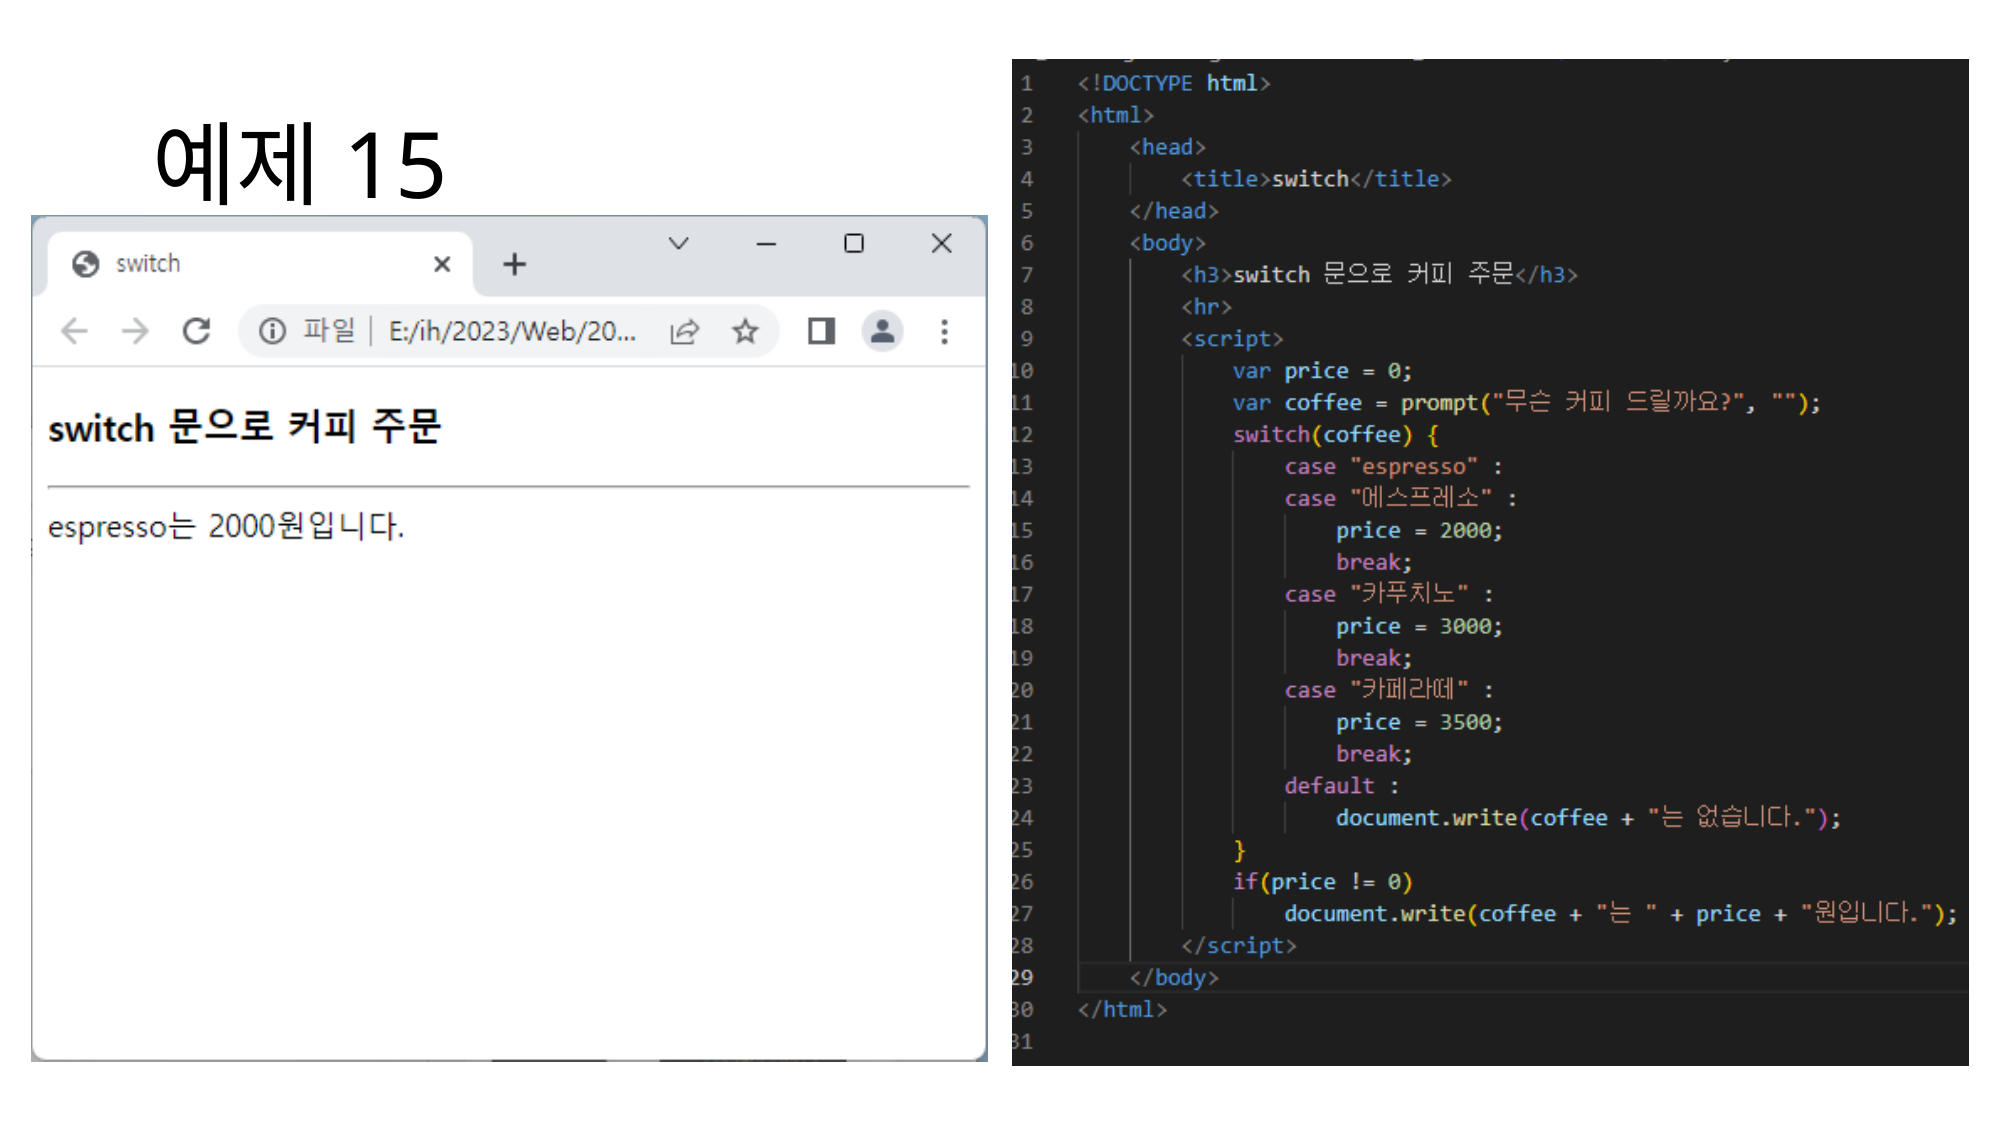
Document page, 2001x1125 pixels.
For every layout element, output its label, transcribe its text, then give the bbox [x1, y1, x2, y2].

title 예제15 [137, 59, 1012, 278]
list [31, 215, 988, 1062]
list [1012, 59, 1969, 1066]
